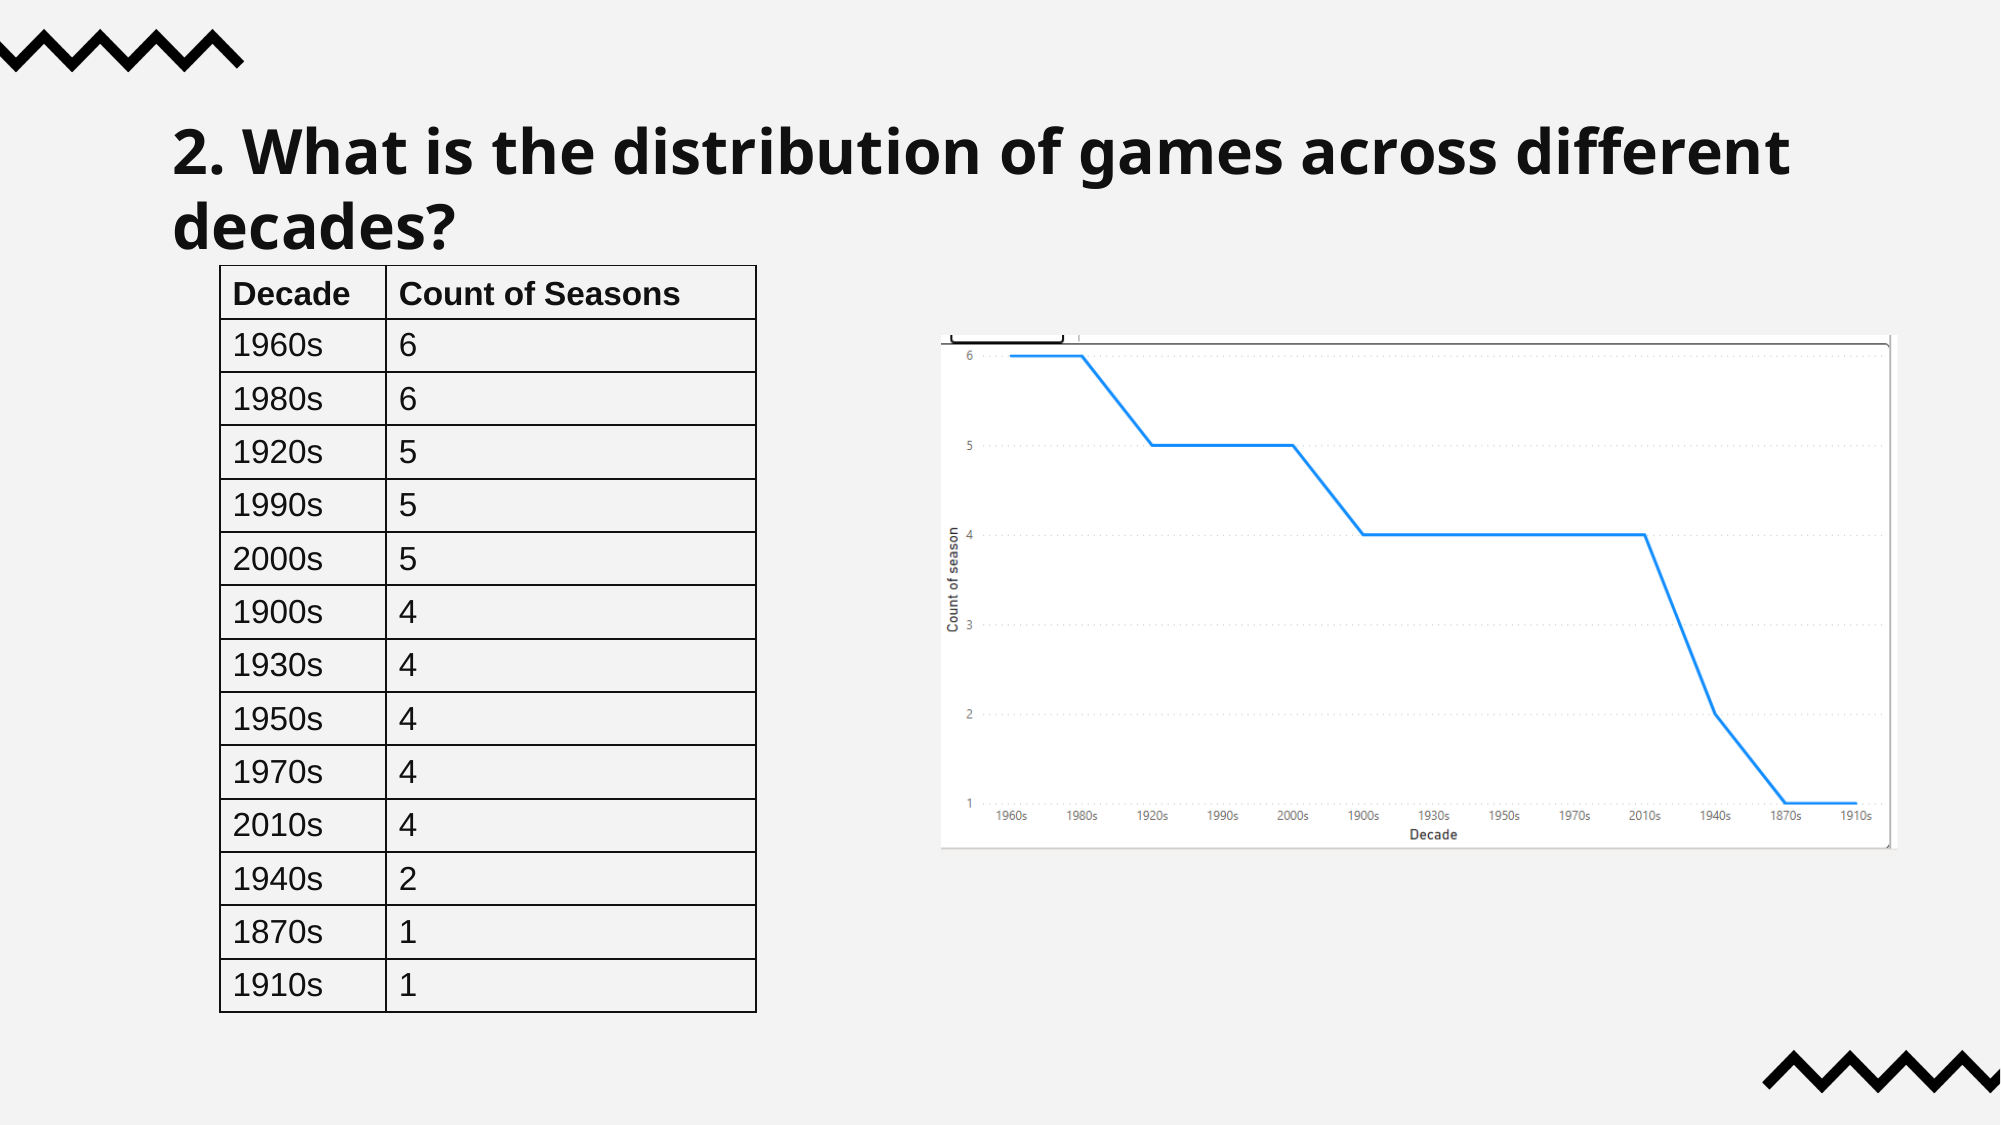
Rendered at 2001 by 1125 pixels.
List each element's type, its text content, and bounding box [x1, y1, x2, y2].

table_cell 1870s [221, 906, 385, 958]
table_cell 1900s [221, 586, 385, 638]
table_cell 4 [387, 586, 755, 638]
table_cell 1910s [221, 960, 385, 1011]
table_cell 1 [387, 960, 755, 1011]
table_cell 2000s [221, 533, 385, 584]
table_cell 5 [387, 426, 755, 478]
picture [1755, 1044, 2001, 1098]
title 2. What is the distribution of games across different decades? [157, 97, 1843, 223]
table_header Decade [221, 266, 385, 318]
table_cell 4 [387, 640, 755, 691]
table_cell 5 [387, 533, 755, 584]
picture [0, 23, 255, 77]
table_cell 1970s [221, 746, 385, 798]
table_cell 2 [387, 853, 755, 904]
table_cell 1 [387, 906, 755, 958]
table_cell 2010s [221, 800, 385, 851]
table_cell 4 [387, 746, 755, 798]
table_cell 1950s [221, 693, 385, 744]
table_cell 1960s [221, 320, 385, 371]
table_cell 1980s [221, 373, 385, 424]
table_cell 1990s [221, 480, 385, 531]
picture [940, 335, 1898, 857]
table_cell 1940s [221, 853, 385, 904]
table_cell 5 [387, 480, 755, 531]
table_cell 1920s [221, 426, 385, 478]
table_cell 6 [387, 320, 755, 371]
table_cell 4 [387, 800, 755, 851]
table_cell 1930s [221, 640, 385, 691]
table_cell 6 [387, 373, 755, 424]
table_cell 4 [387, 693, 755, 744]
table_header Count of Seasons [387, 266, 755, 318]
